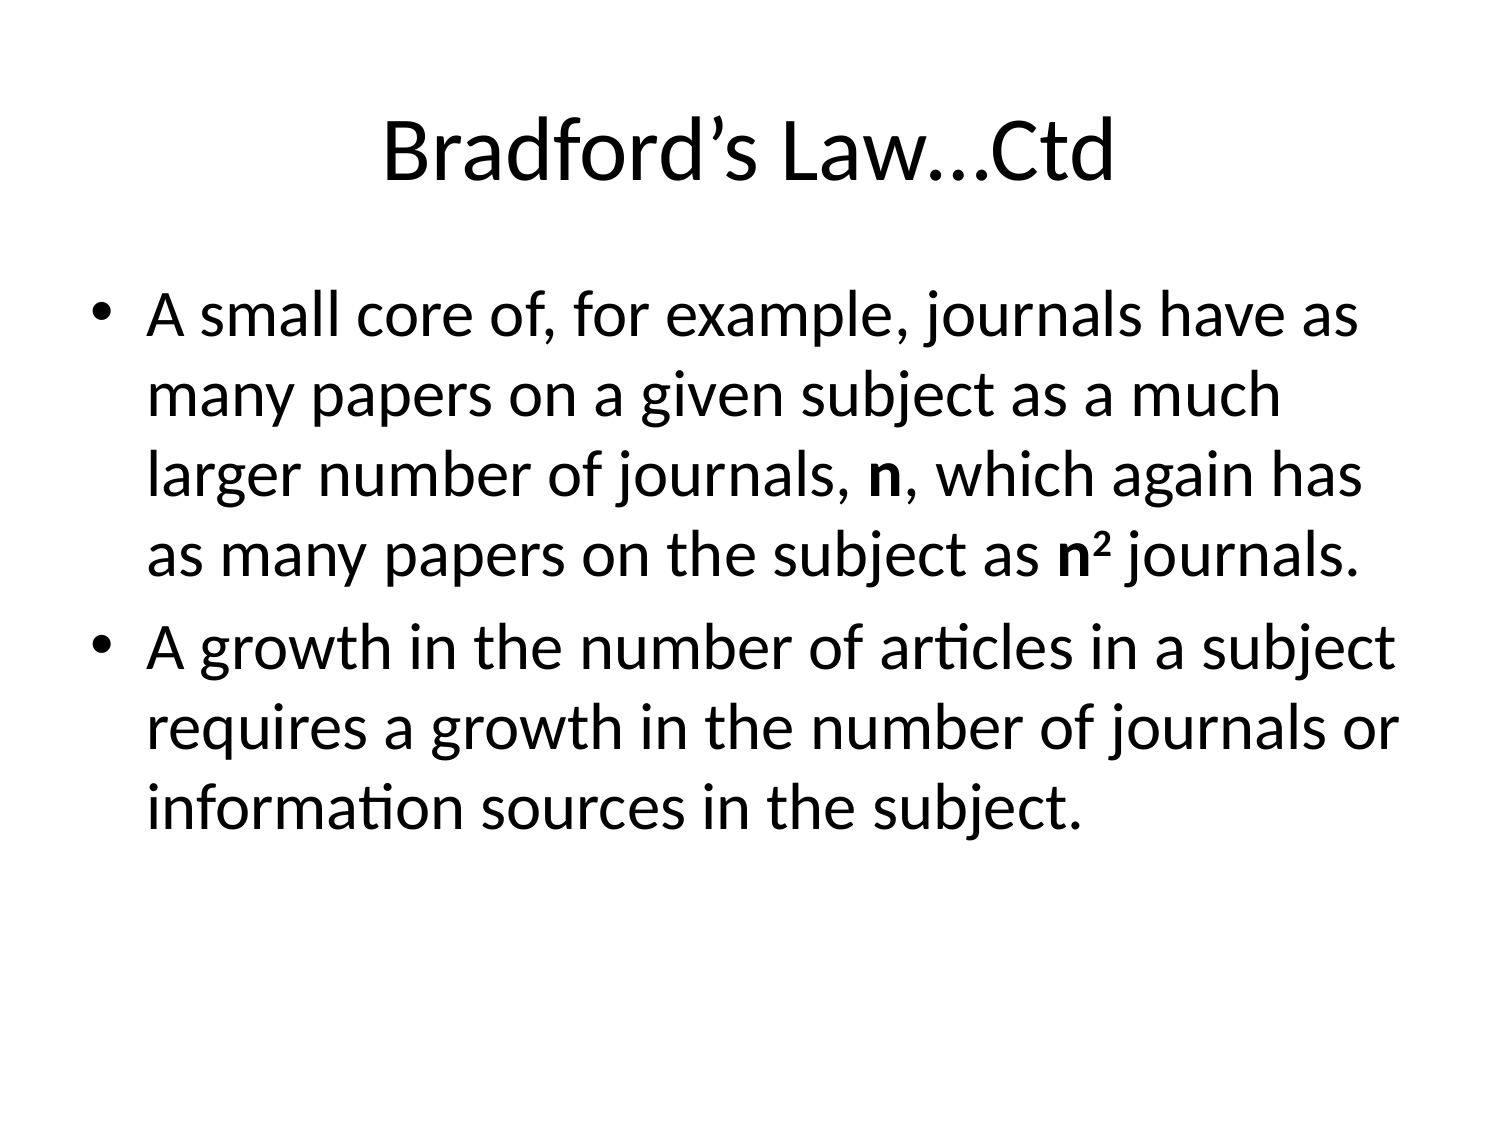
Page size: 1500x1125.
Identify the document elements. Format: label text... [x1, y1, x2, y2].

title Bradford’s Law…Ctd [75, 50, 1425, 238]
list A small core of, for example, journals have as many papers on a given subject as a much larger number of journals, n, which again has as many papers on the subject as n2 journals. A growth in the number of articles in a subject requires a growth in the number of journals or information sources in the subject. [75, 262, 1425, 1005]
